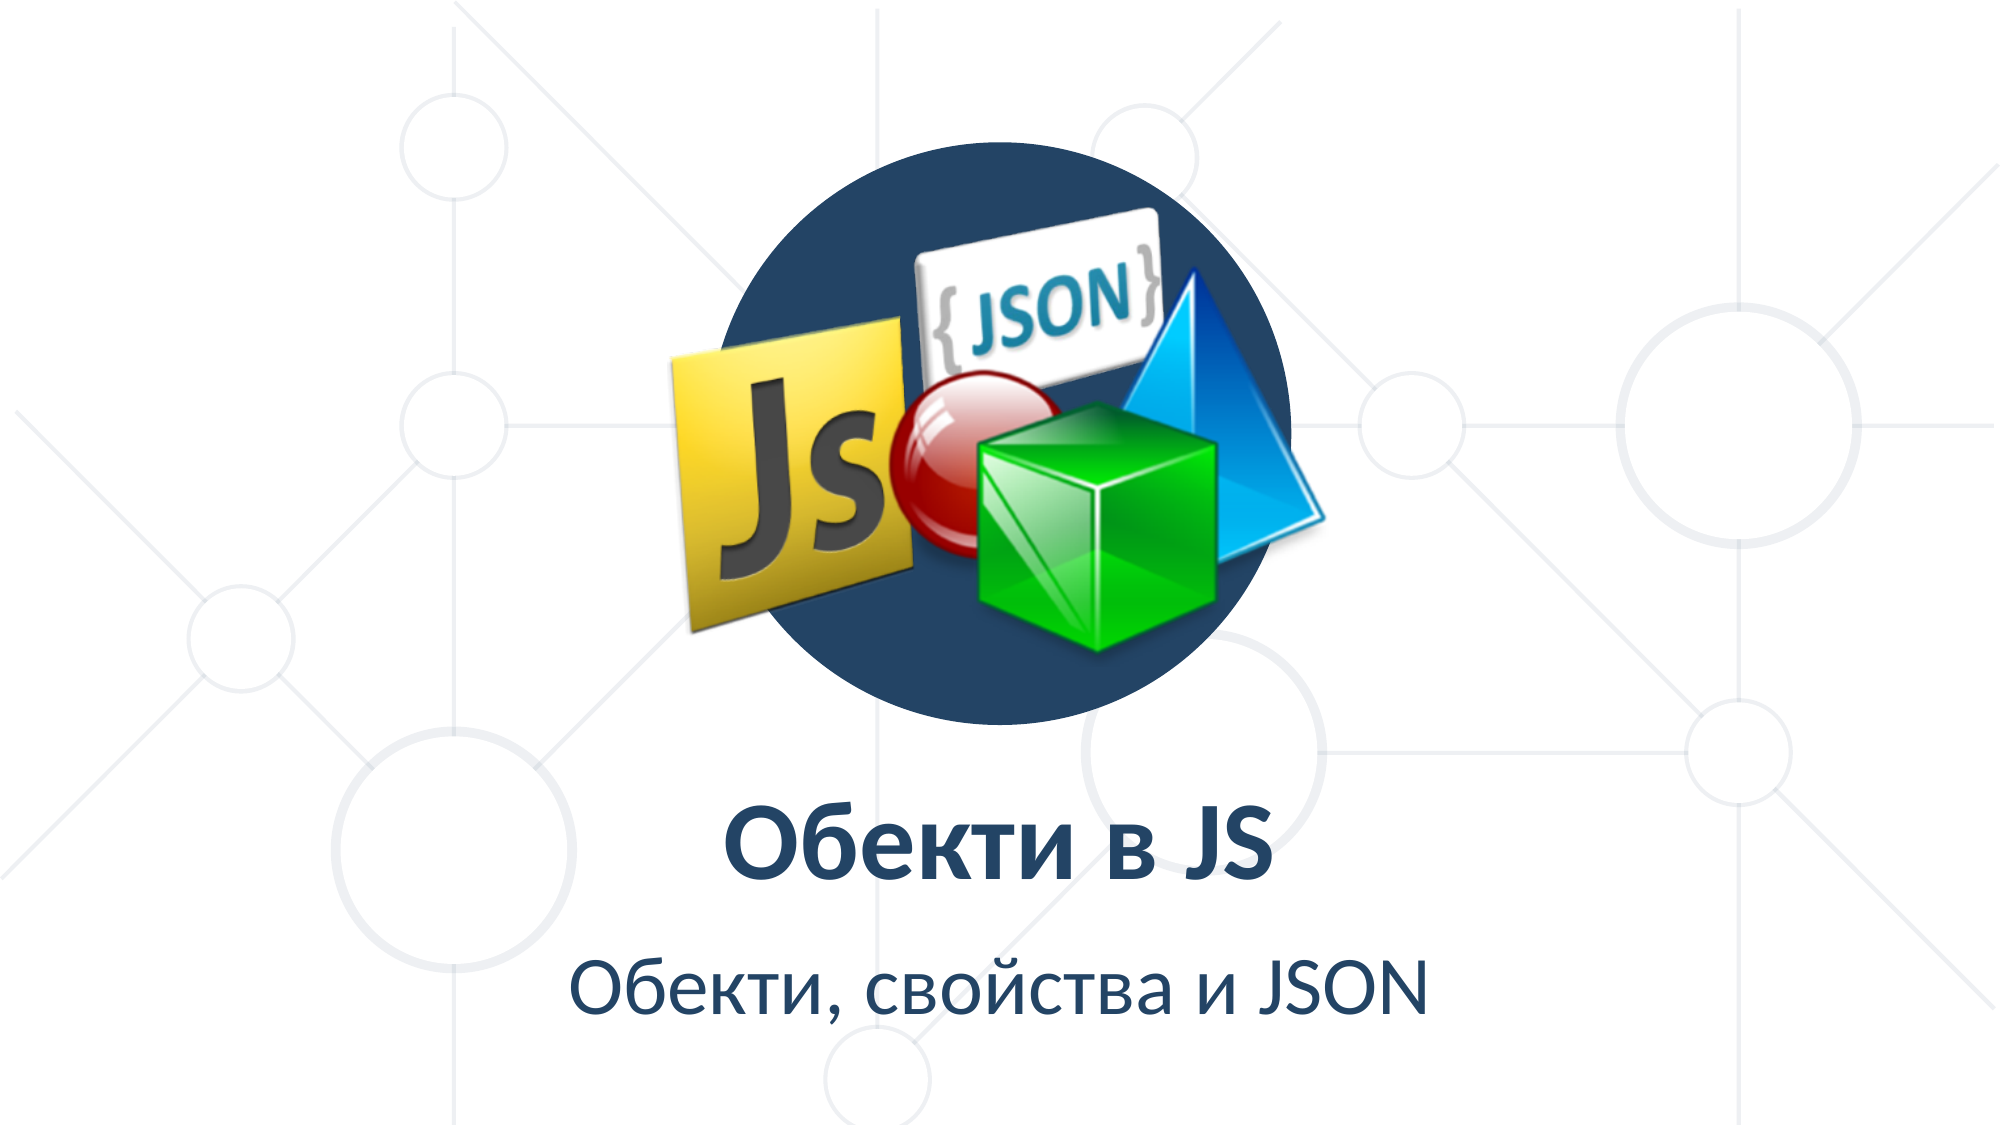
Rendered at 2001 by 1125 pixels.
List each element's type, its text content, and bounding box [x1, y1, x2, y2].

subtitle Обекти, свойства и JSON [100, 916, 1900, 1043]
picture [667, 205, 1329, 668]
title Обекти в JS [100, 771, 1900, 898]
